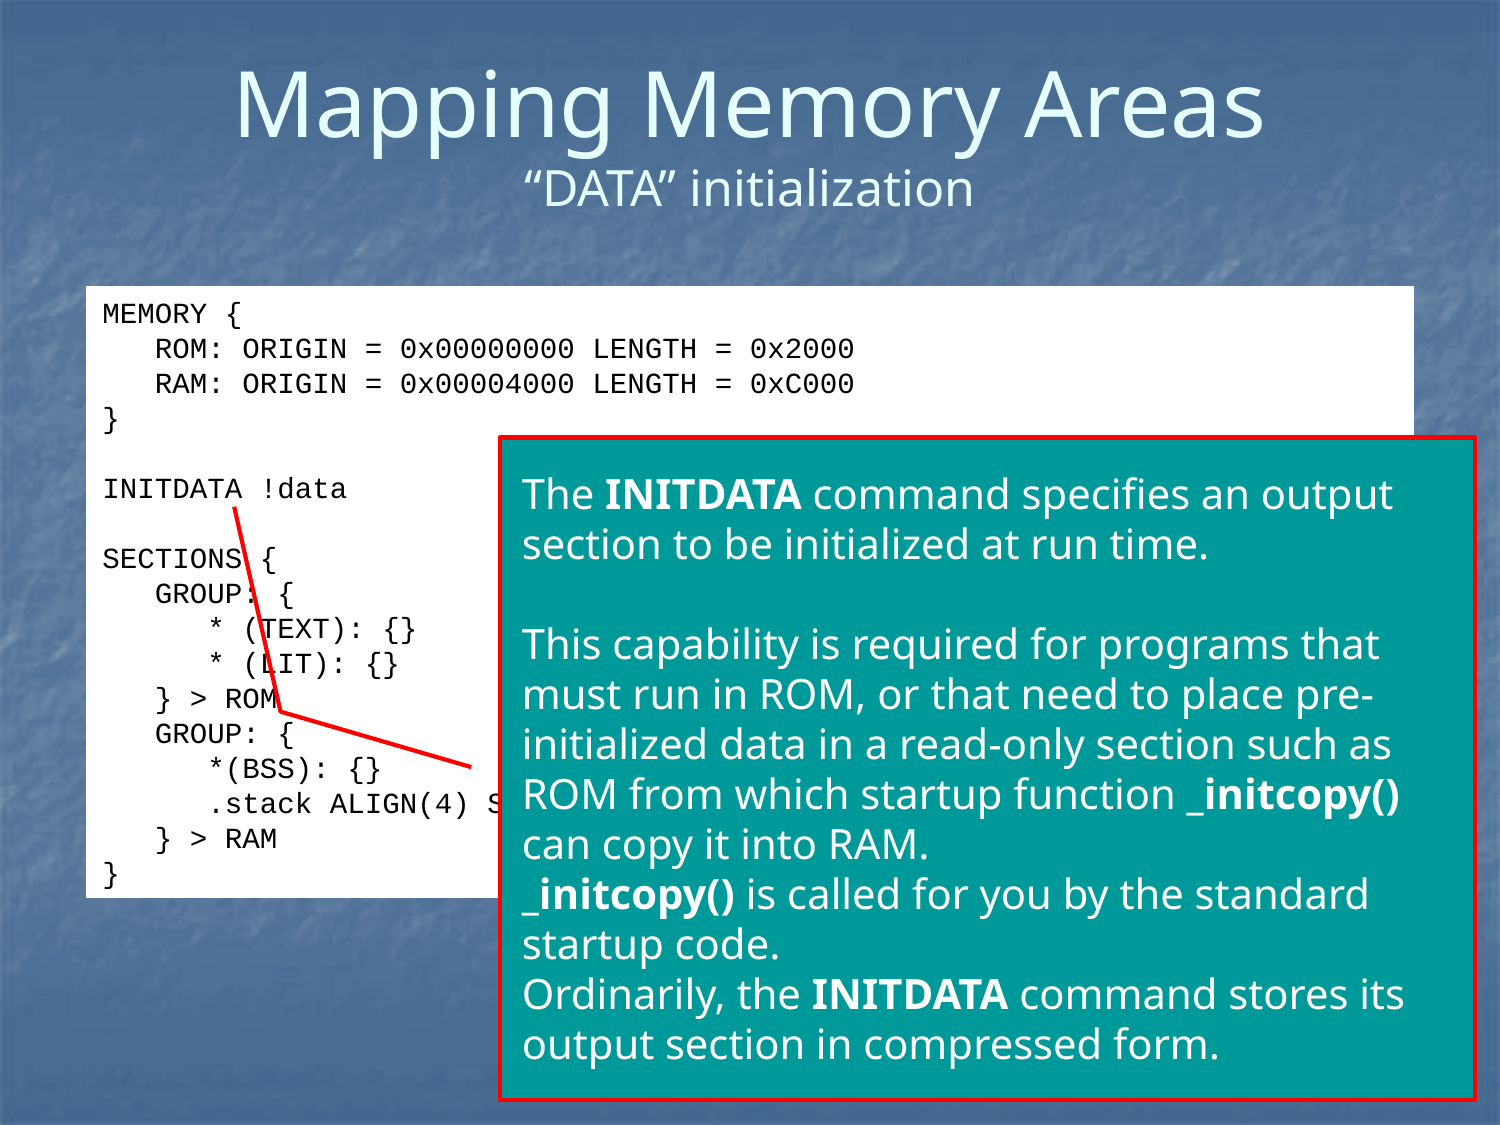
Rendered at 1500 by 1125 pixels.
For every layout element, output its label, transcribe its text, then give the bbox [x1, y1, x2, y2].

text_box [498, 435, 1477, 1102]
text_box MEMORY { ROM: ORIGIN = 0x00000000 LENGTH = 0x2000 RAM: ORIGIN = 0x00004000 LENGTH = 0xC000 } INITDATA !data SECTIONS { GROUP: { * (TEXT): {} * (LIT): {} } > ROM GROUP: { *(BSS): {} .stack ALIGN(4) SIZE(0x1000): {} } > RAM } [87, 287, 1413, 897]
text_box [232, 506, 472, 770]
text_box The INITDATA command specifies an output section to be initialized at run time. This capability is required for programs that must run in ROM, or that need to place pre-initialized data in a read-only section such as ROM from which startup function _initcopy() can copy it into RAM. _initcopy() is called for you by the standard startup code. Ordinarily, the INITDATA command stores its output section in compressed form. [507, 460, 1462, 1075]
text_box Mapping Memory Areas “DATA” initialization [74, 37, 1425, 225]
